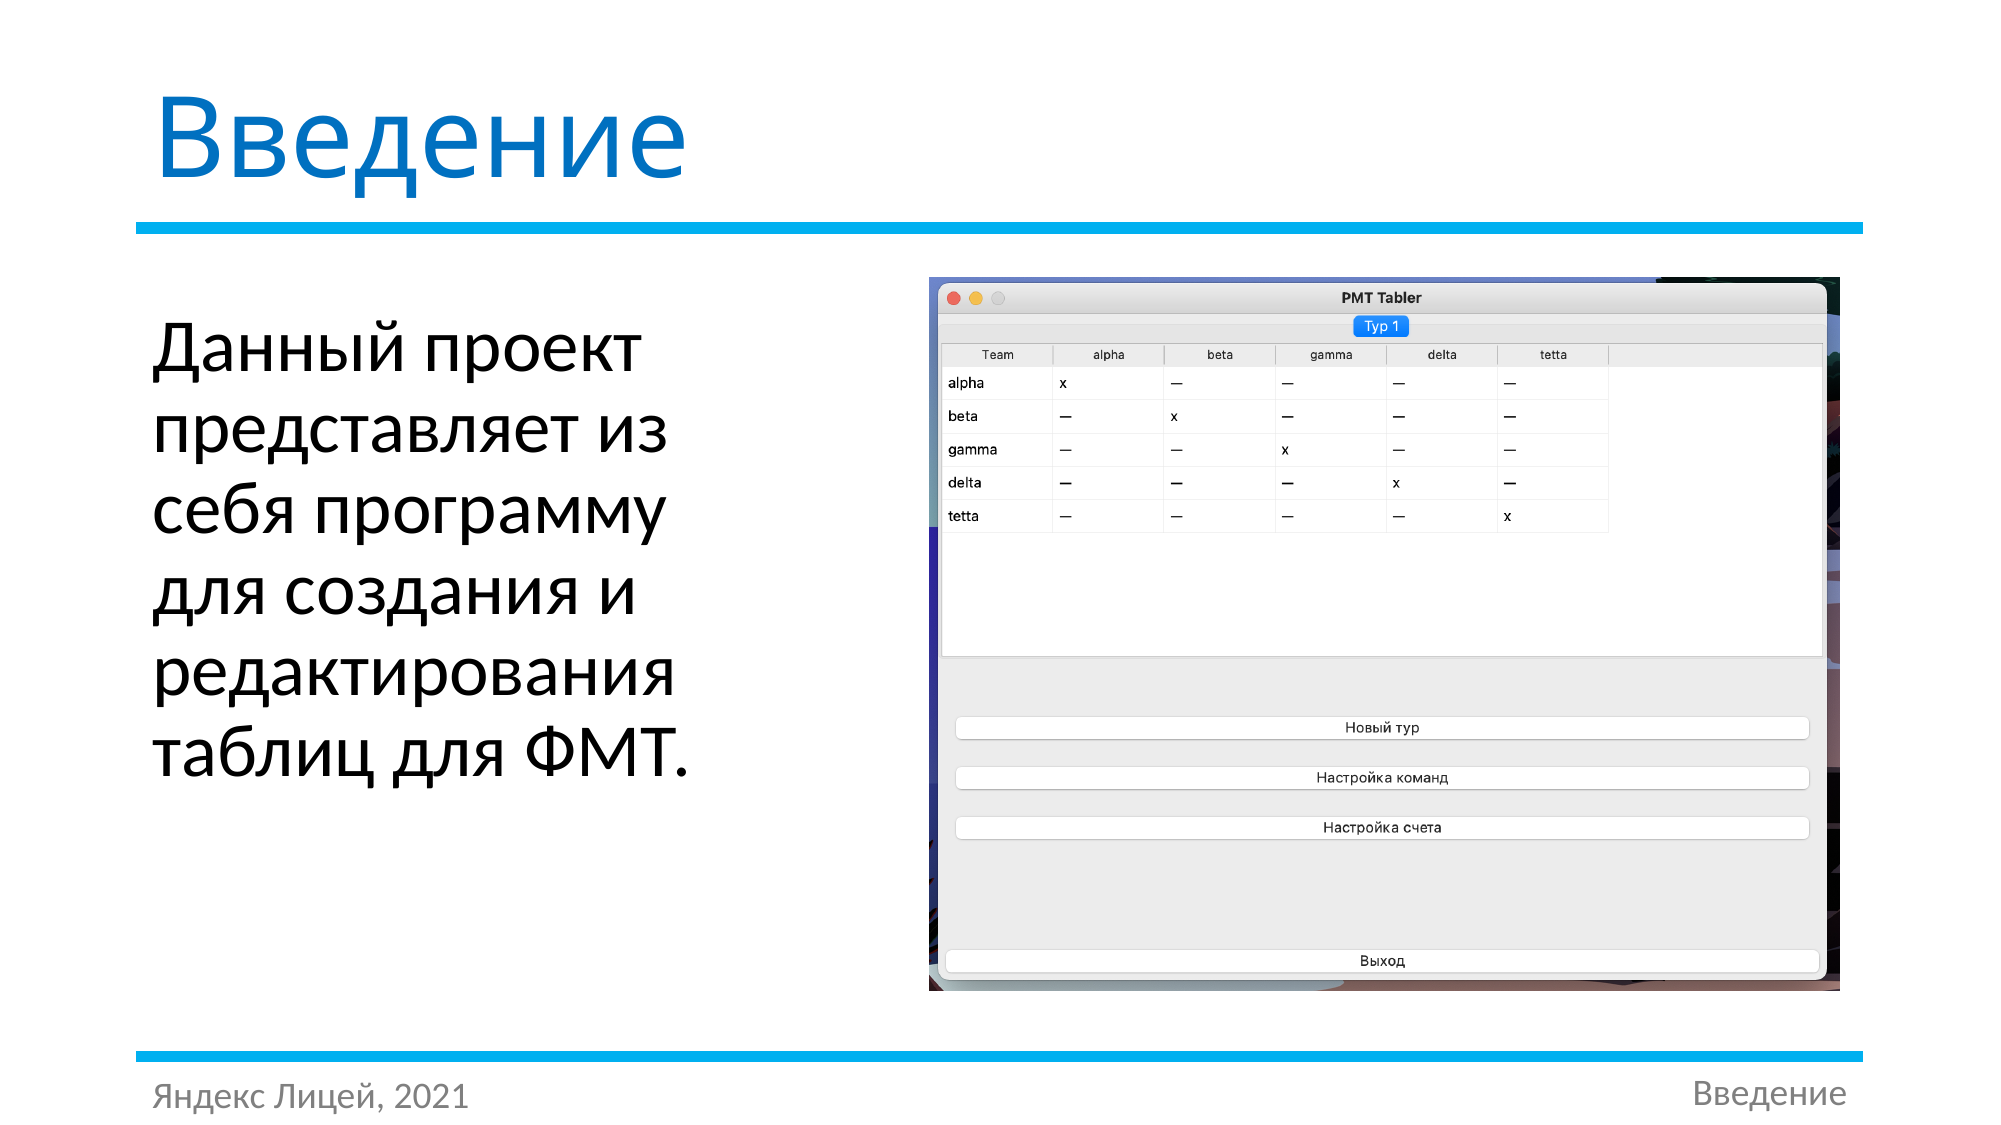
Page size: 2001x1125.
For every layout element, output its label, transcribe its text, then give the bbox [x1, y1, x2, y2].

text_box Яндекс Лицей, 2021 [137, 1063, 588, 1124]
title Введение [137, 59, 1863, 222]
text_box [136, 1051, 1863, 1062]
text_box [136, 222, 1863, 234]
list Данный проект представляет из себя программу для создания и редактирования таблиц для ФМТ. [137, 299, 764, 1014]
picture [929, 277, 1840, 991]
text_box Введение [1412, 1060, 1863, 1121]
